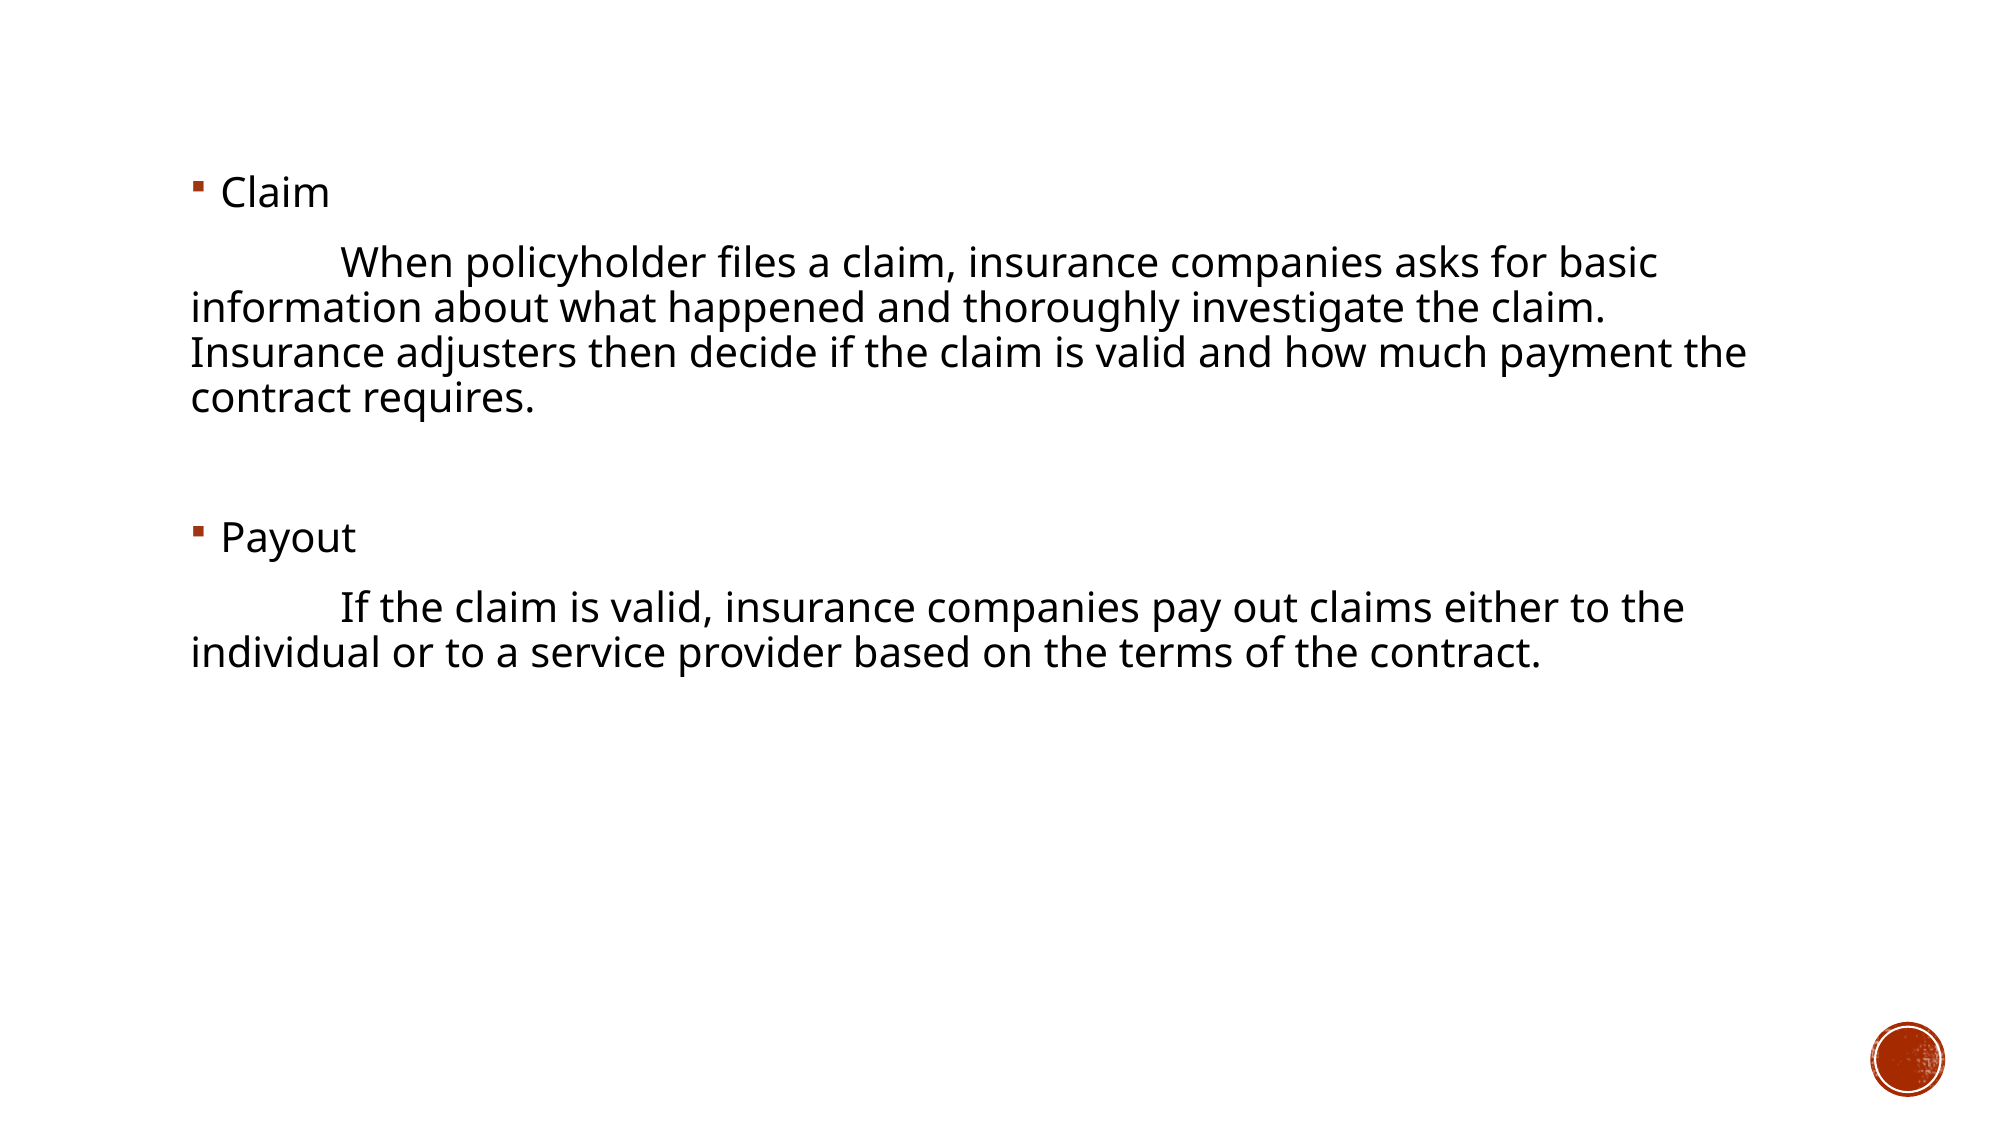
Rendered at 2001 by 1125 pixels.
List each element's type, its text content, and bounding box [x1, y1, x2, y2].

list Claim When policyholder files a claim, insurance companies asks for basic information about what happened and thoroughly investigate the claim. Insurance adjusters then decide if the claim is valid and how much payment the contract requires. Payout If the claim is valid, insurance companies pay out claims either to the individual or to a service provider based on the terms of the contract. [175, 163, 1826, 1013]
